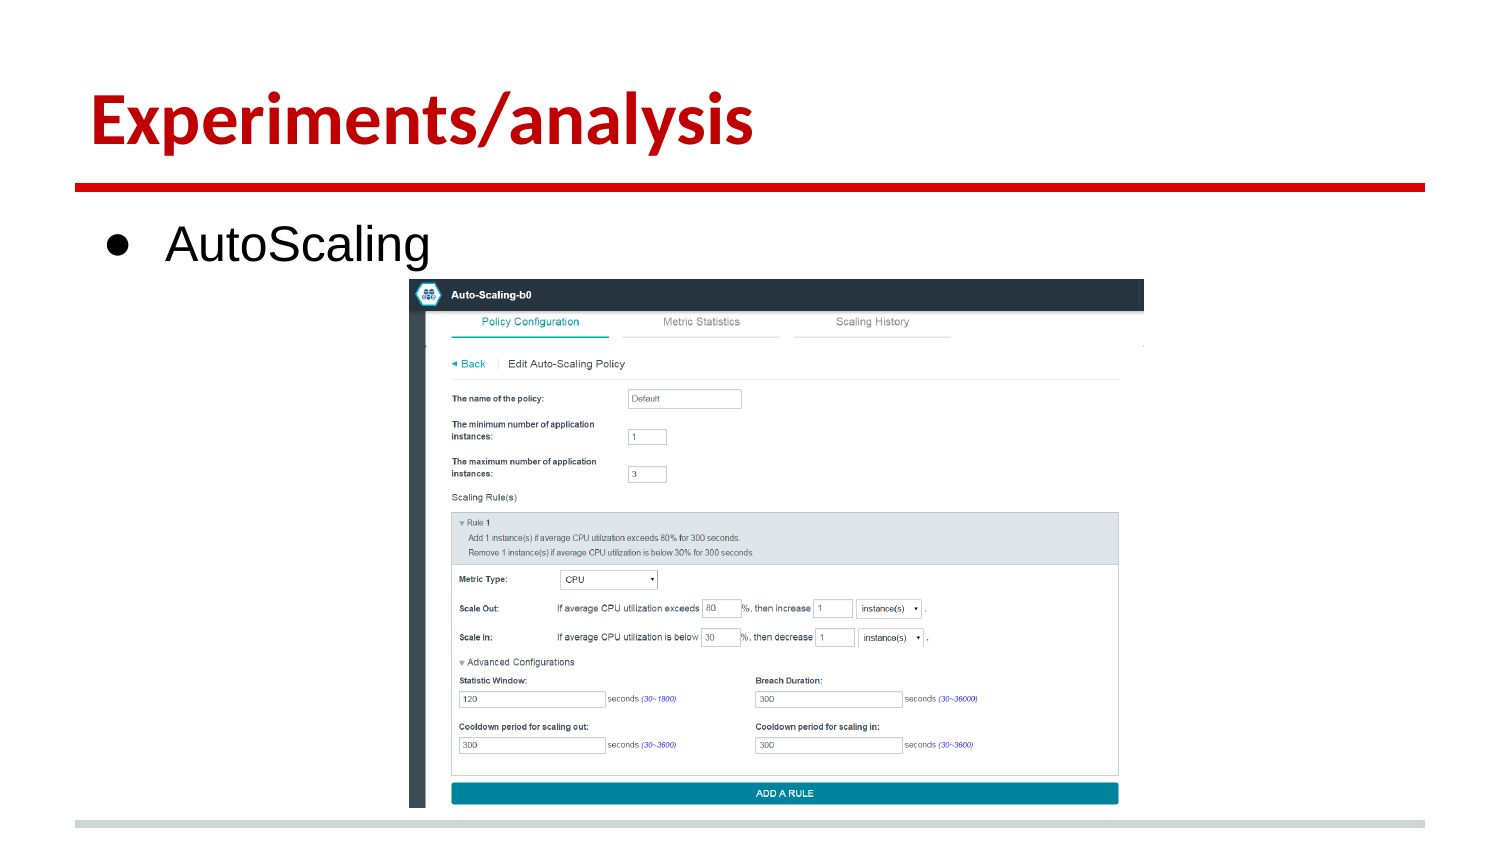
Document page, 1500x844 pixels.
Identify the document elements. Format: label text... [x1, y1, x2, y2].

picture [409, 278, 1144, 809]
list AutoScaling [75, 196, 1425, 808]
title Experiments/analysis [75, 33, 1425, 175]
